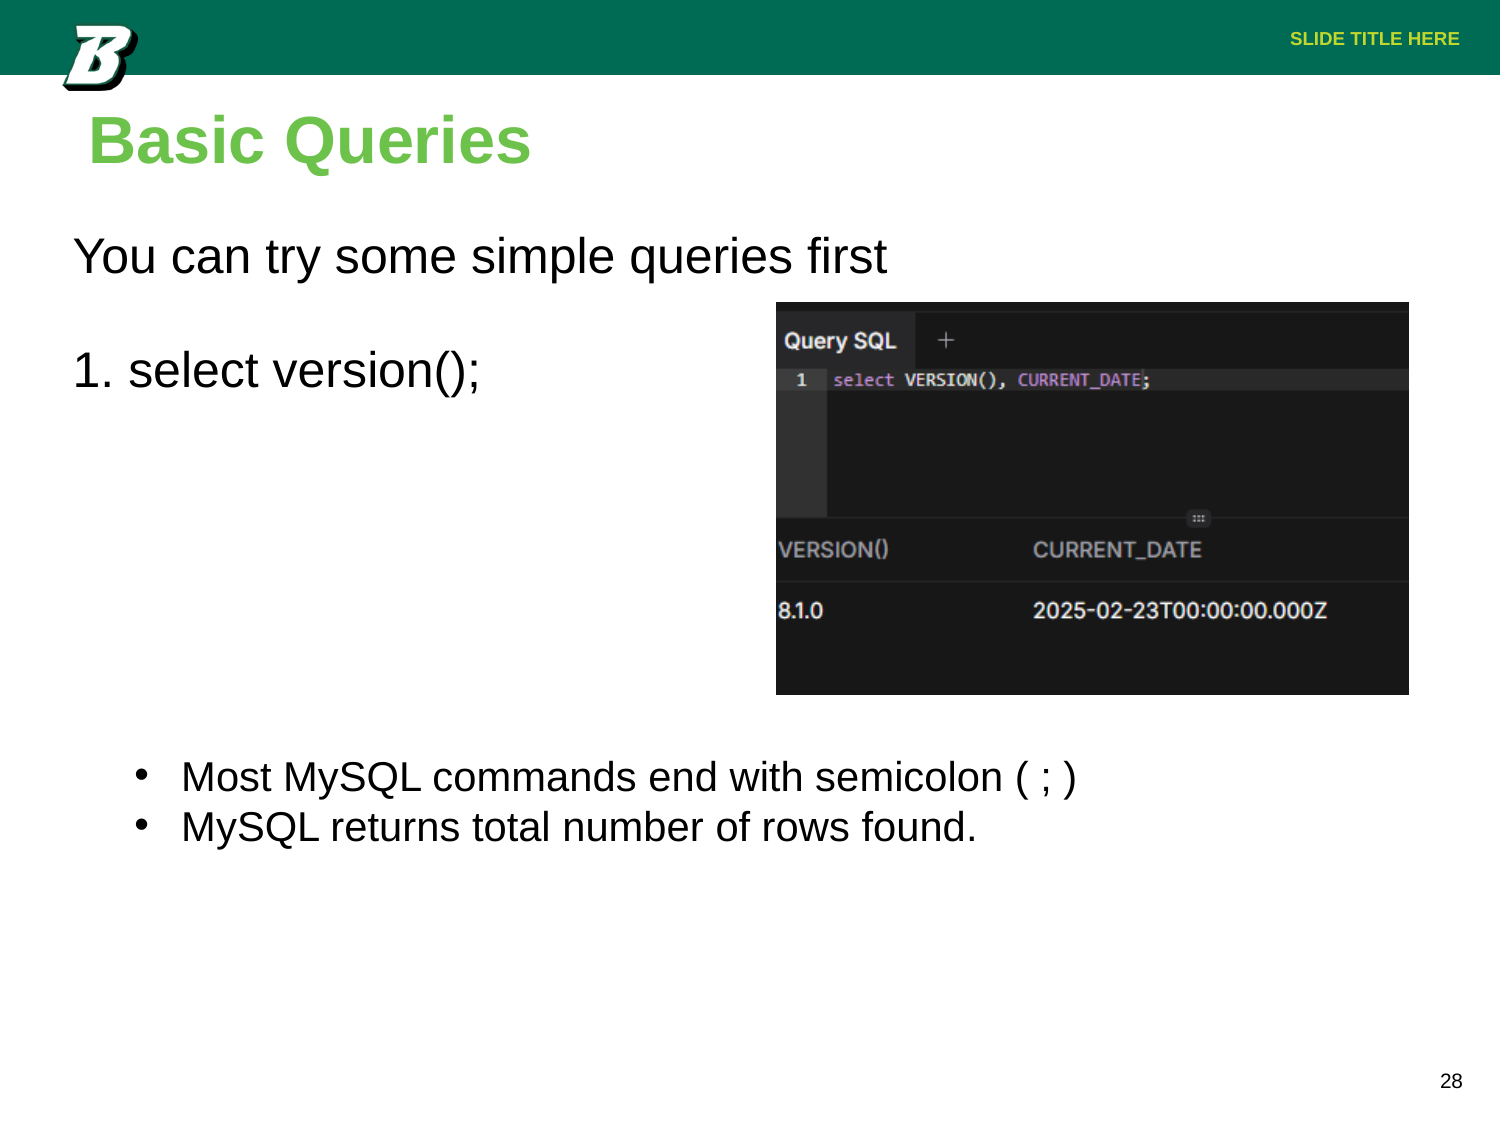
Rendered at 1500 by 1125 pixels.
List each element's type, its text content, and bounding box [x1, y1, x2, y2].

picture [62, 23, 138, 91]
text_box Most MySQL commands end with semicolon ( ; ) MySQL returns total number of rows found. [119, 742, 1320, 858]
title Basic Queries [73, 98, 1427, 220]
list You can try some simple queries first 1. select version(); [57, 220, 1473, 1068]
picture [776, 302, 1409, 695]
